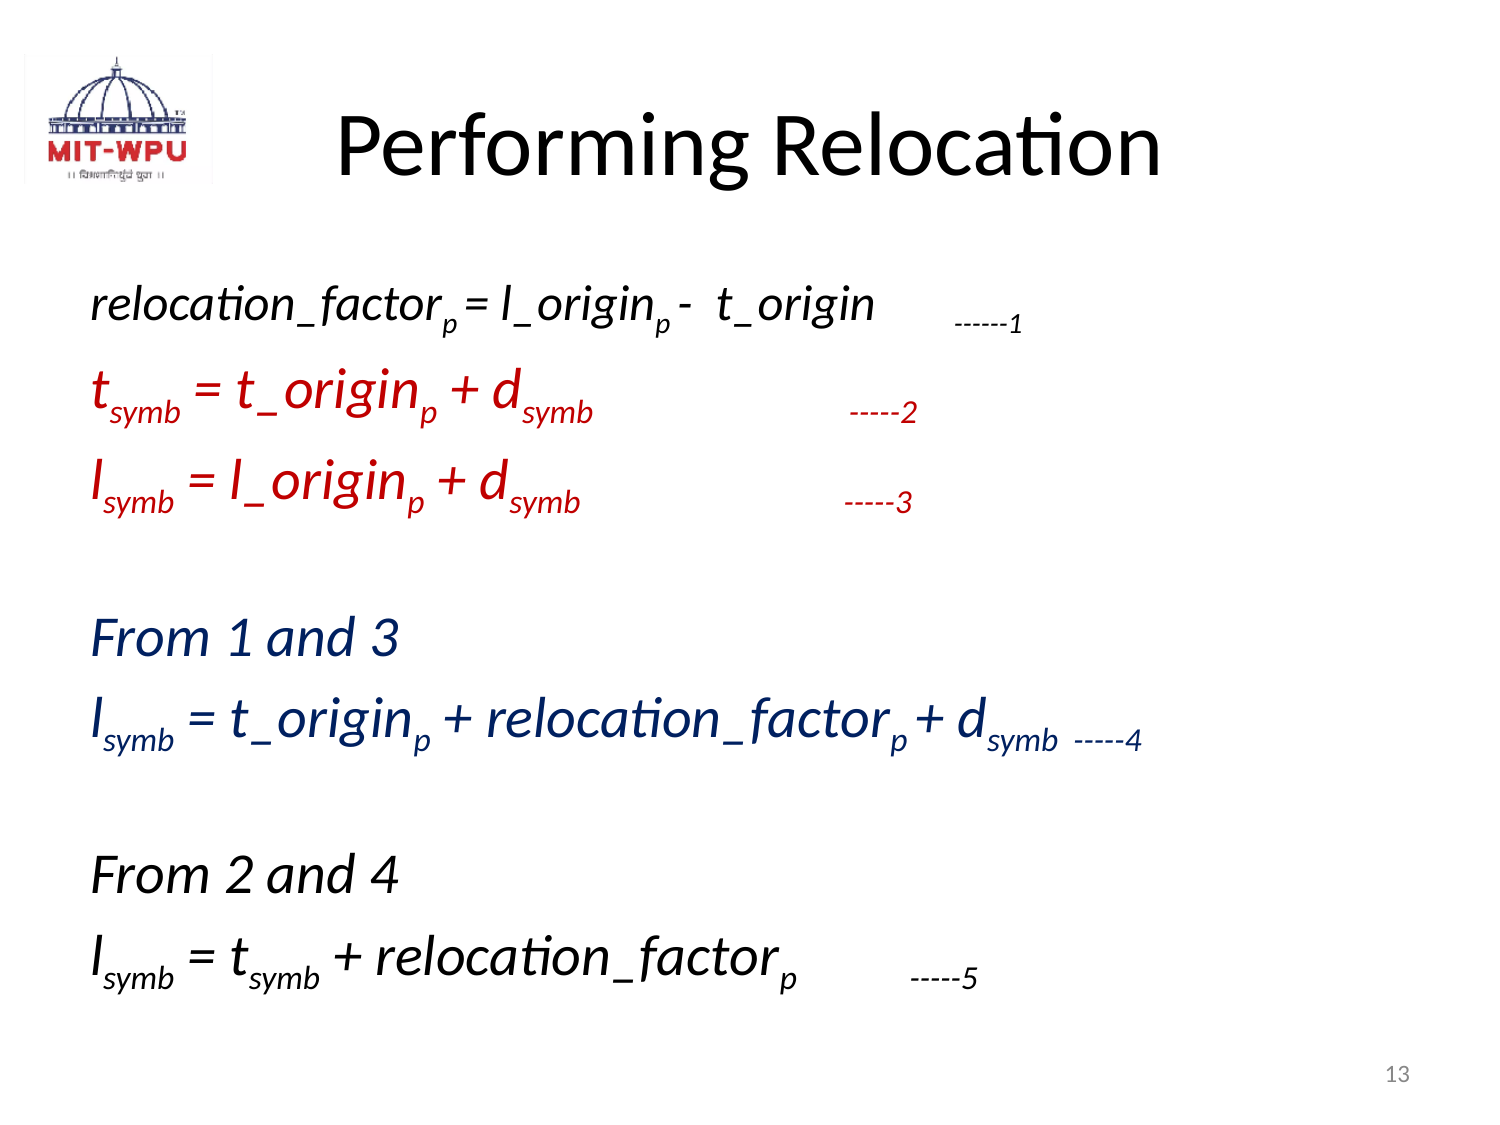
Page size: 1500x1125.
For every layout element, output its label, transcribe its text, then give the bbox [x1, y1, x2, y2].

list relocation_factorp = l_originp - t_origin ------1 tsymb = t_originp + dsymb -----2 lsymb = l_originp + dsymb -----3 From 1 and 3 lsymb = t_originp + relocation_factorp + dsymb -----4 From 2 and 4 lsymb = tsymb + relocation_factorp -----5 [75, 262, 1425, 1005]
title Performing Relocation [75, 45, 1425, 233]
picture [24, 54, 213, 184]
slide_number 13 [1074, 1042, 1425, 1103]
